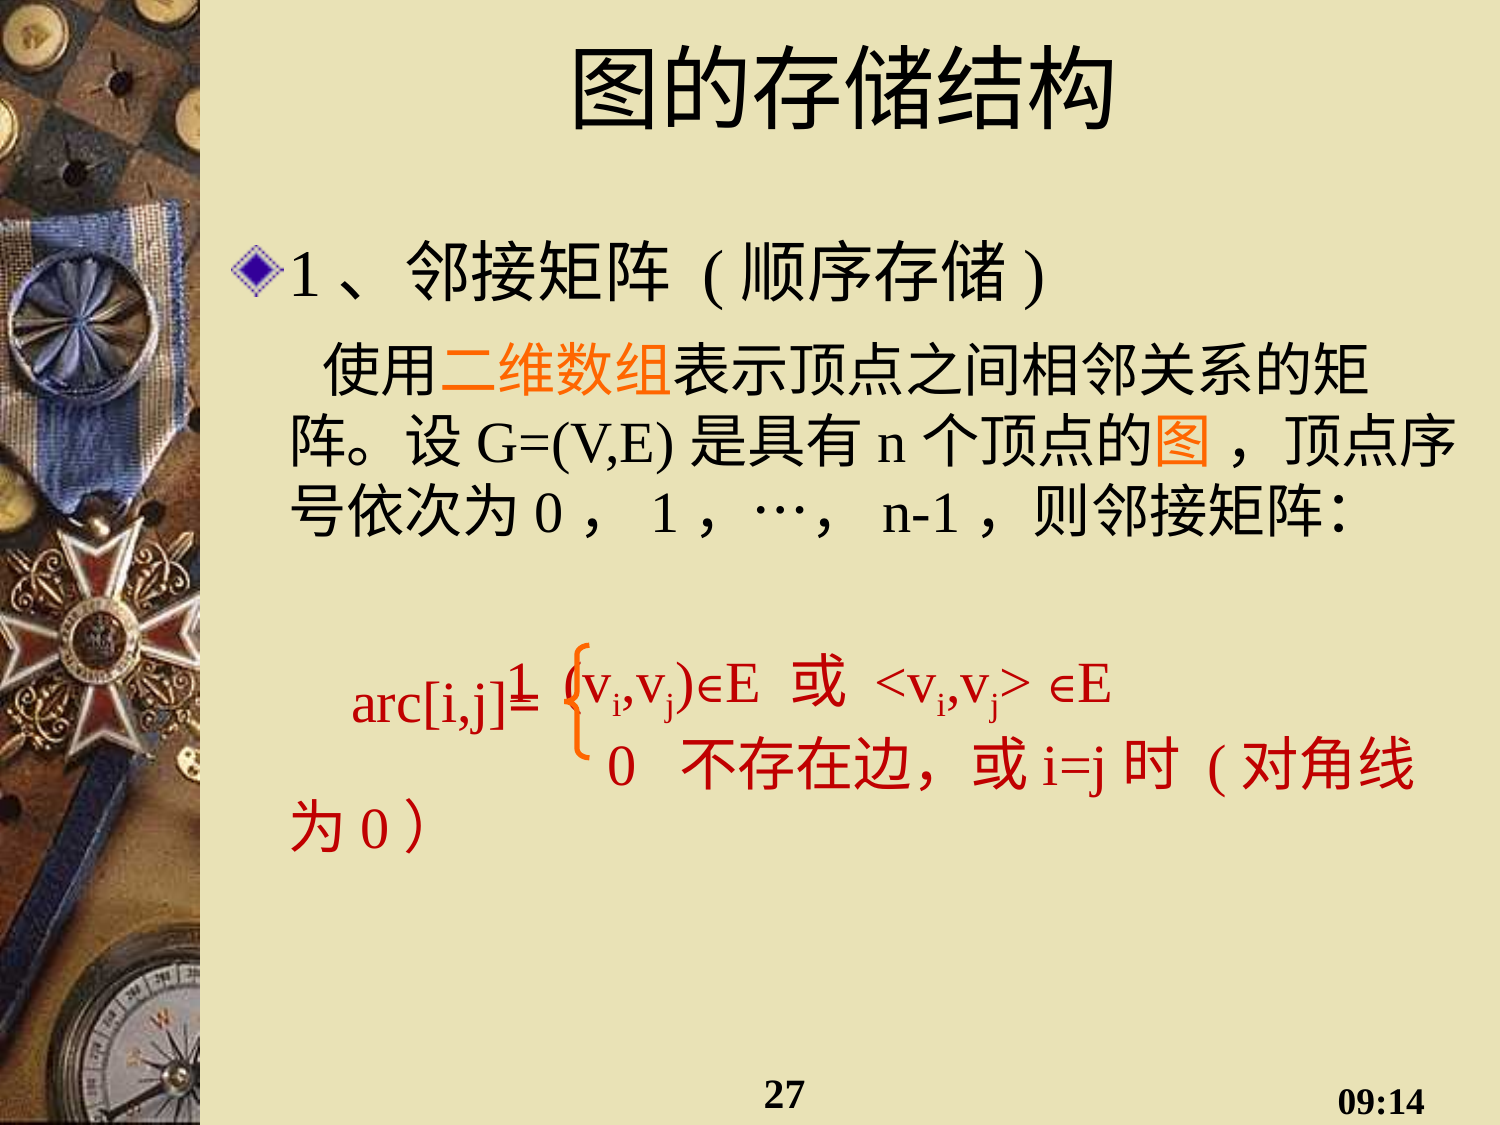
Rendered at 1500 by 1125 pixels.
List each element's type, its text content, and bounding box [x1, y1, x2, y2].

picture [0, 0, 200, 1125]
text_box 1、邻接矩阵 (顺序存储) 使用二维数组表示顶点之间相邻关系的矩阵。设G=(V,E)是具有n个顶点的图 ，顶点序号依次为0，1，…，n-1，则邻接矩阵： 1 (vi,vj)∈E 或 <vi,vj> ∈E 0 不存在边，或i=j时 (对角线为0） [217, 231, 1483, 845]
picture [231, 245, 284, 297]
title 图的存储结构 [225, 0, 1463, 180]
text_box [336, 645, 590, 759]
